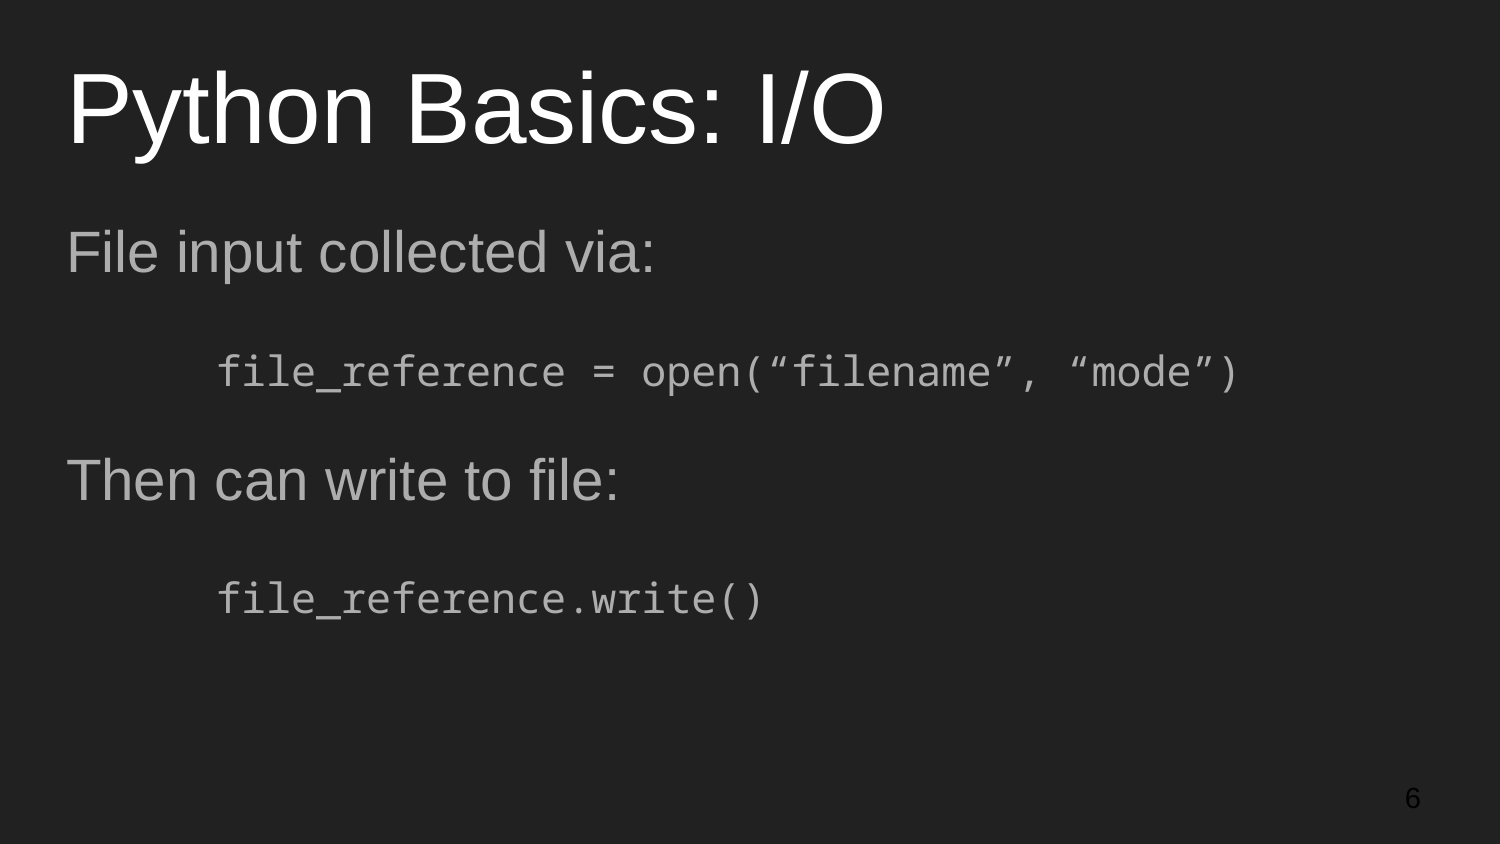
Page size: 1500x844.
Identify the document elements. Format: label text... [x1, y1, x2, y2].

title Python Basics: I/O [51, 28, 1449, 167]
list File input collected via: file_reference = open(“filename”, “mode”) Then can write to file: file_reference.write() [51, 189, 1449, 787]
slide_number ‹#› [1389, 764, 1480, 830]
